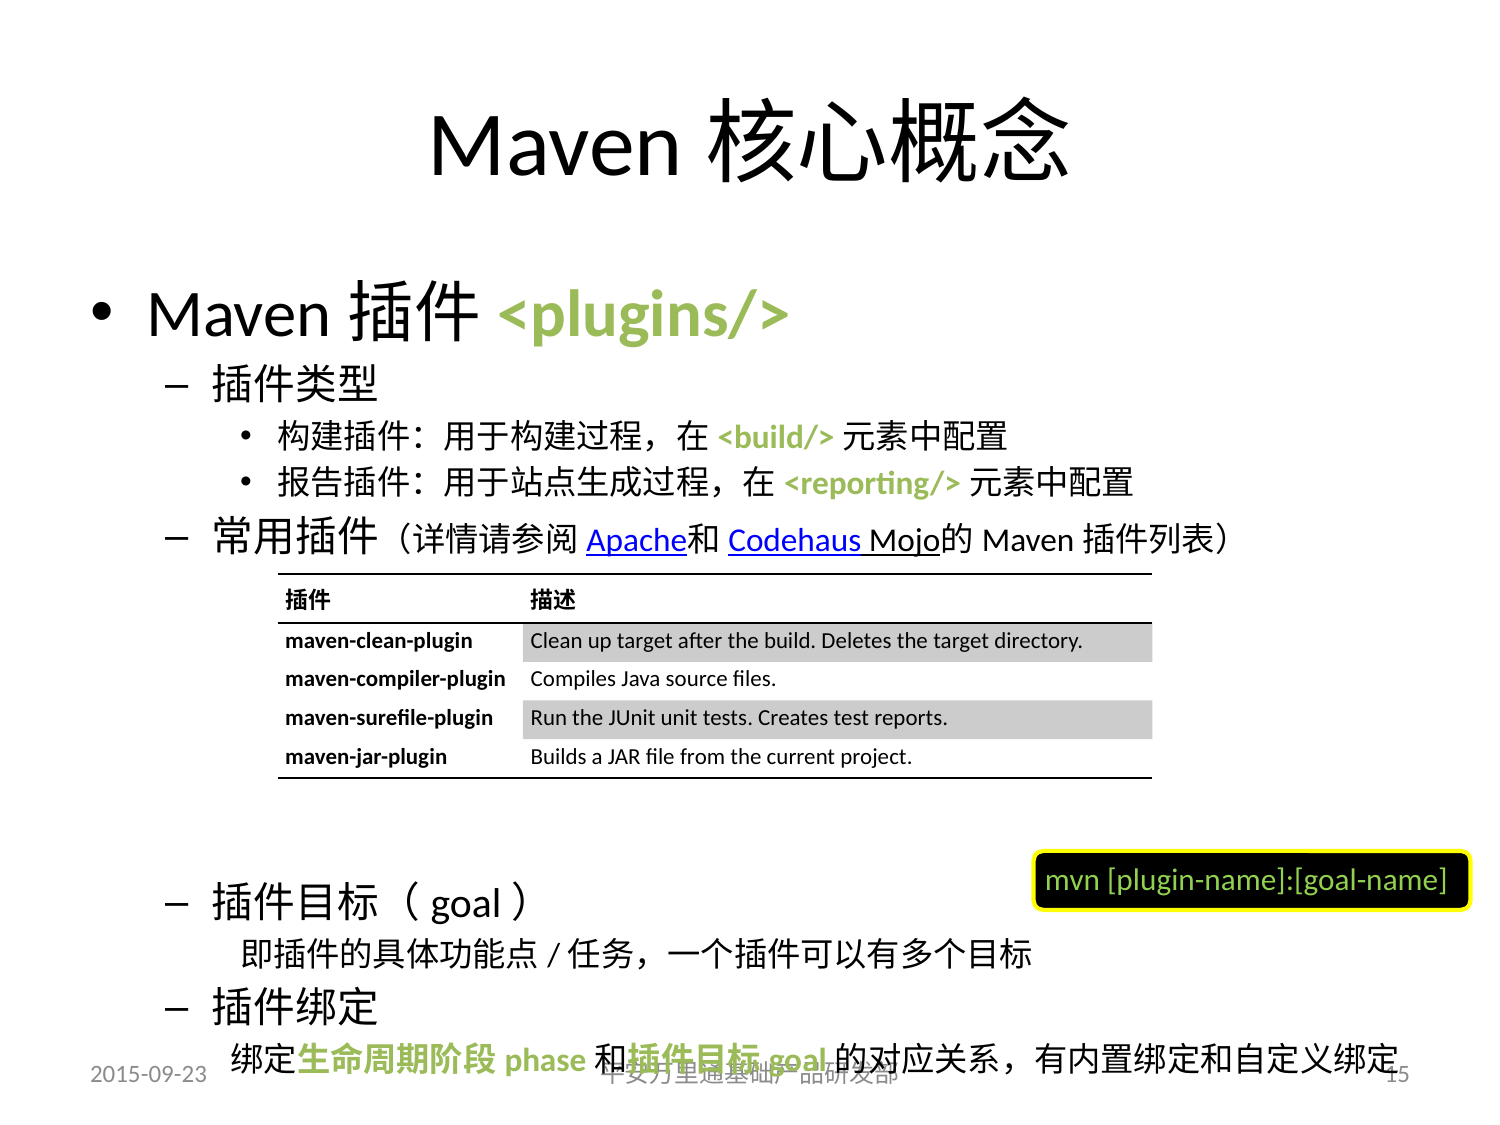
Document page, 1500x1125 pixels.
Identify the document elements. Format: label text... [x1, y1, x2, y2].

title Maven核心概念 [75, 45, 1425, 233]
table_cell Run the JUnit unit tests. Creates test reports. [523, 700, 1152, 739]
table_header 描述 [523, 575, 1152, 622]
table_cell maven-jar-plugin [278, 739, 523, 777]
slide_number 15 [1074, 1042, 1425, 1103]
table_cell Compiles Java source files. [523, 662, 1152, 700]
table_header 插件 [278, 575, 523, 622]
table_cell maven-clean-plugin [278, 624, 523, 662]
table_cell maven-surefile-plugin [278, 700, 523, 739]
list Maven插件<plugins/> 插件类型 构建插件：用于构建过程，在<build/>元素中配置 报告插件：用于站点生成过程，在<reporting/>元素中配置 常用插件（详情请参阅Apache和Codehaus Mojo的Maven插件列表） 插件目标（goal） 即插件的具体功能点/任务，一个插件可以有多个目标 插件绑定 绑定生命周期阶段phase和插件目标goal的对应关系，有内置绑定和自定义绑定 [75, 262, 1425, 1035]
table_cell Clean up target after the build. Deletes the target directory. [523, 624, 1152, 662]
table_cell Builds a JAR file from the current project. [523, 739, 1152, 777]
table_cell maven-compiler-plugin [278, 662, 523, 700]
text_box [1033, 850, 1471, 911]
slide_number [75, 1042, 425, 1103]
footer 平安万里通基础产品研发部 [512, 1042, 988, 1103]
